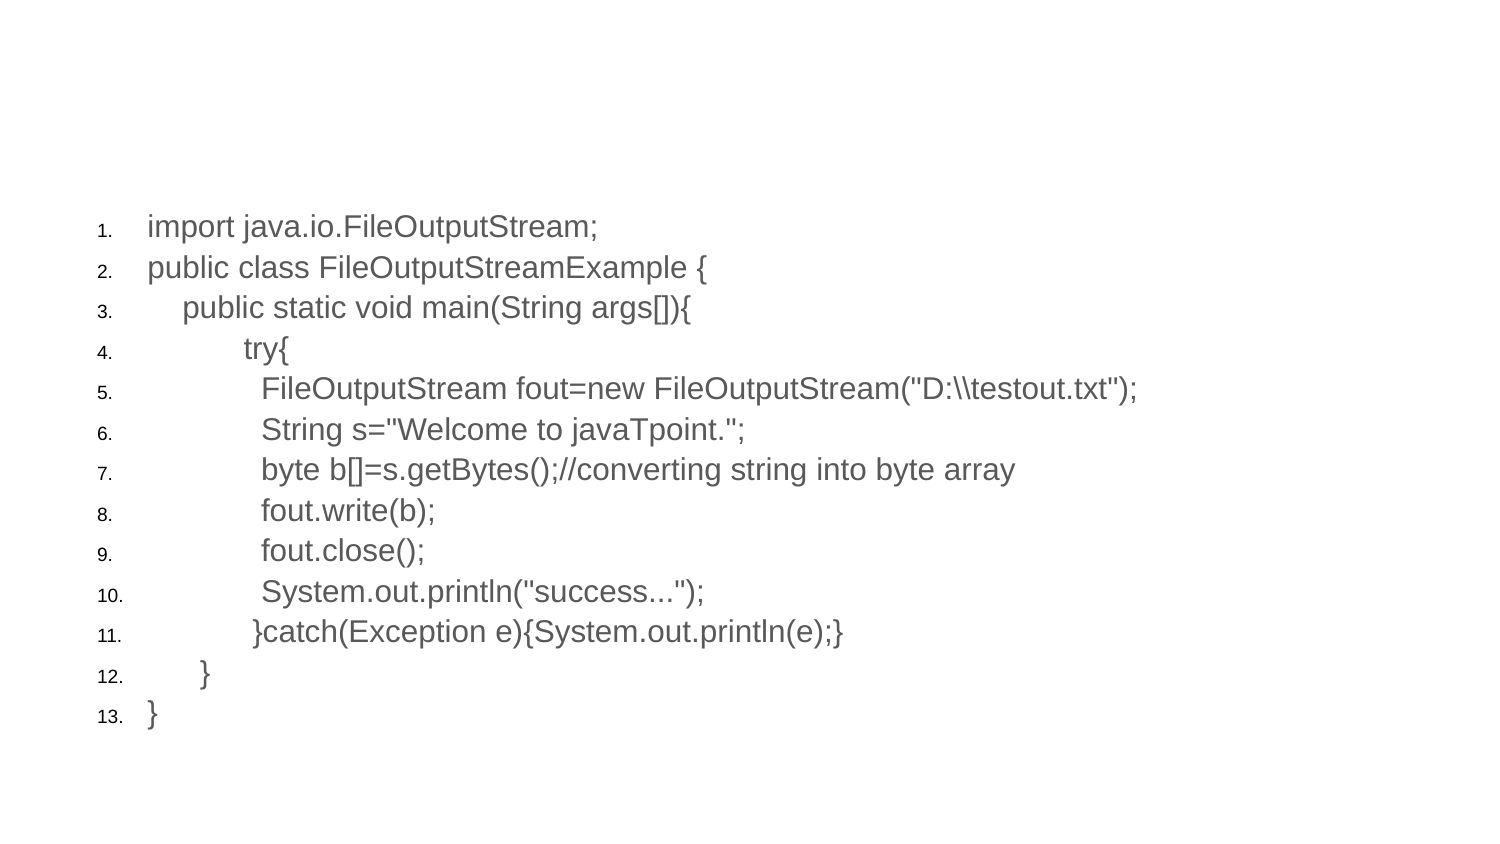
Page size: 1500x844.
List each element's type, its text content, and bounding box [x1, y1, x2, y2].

list import java.io.FileOutputStream; public class FileOutputStreamExample { public static void main(String args[]){ try{ FileOutputStream fout=new FileOutputStream("D:\\testout.txt"); String s="Welcome to javaTpoint."; byte b[]=s.getBytes();//converting string into byte array fout.write(b); fout.close(); System.out.println("success..."); }catch(Exception e){System.out.println(e);} } } [51, 189, 1449, 750]
